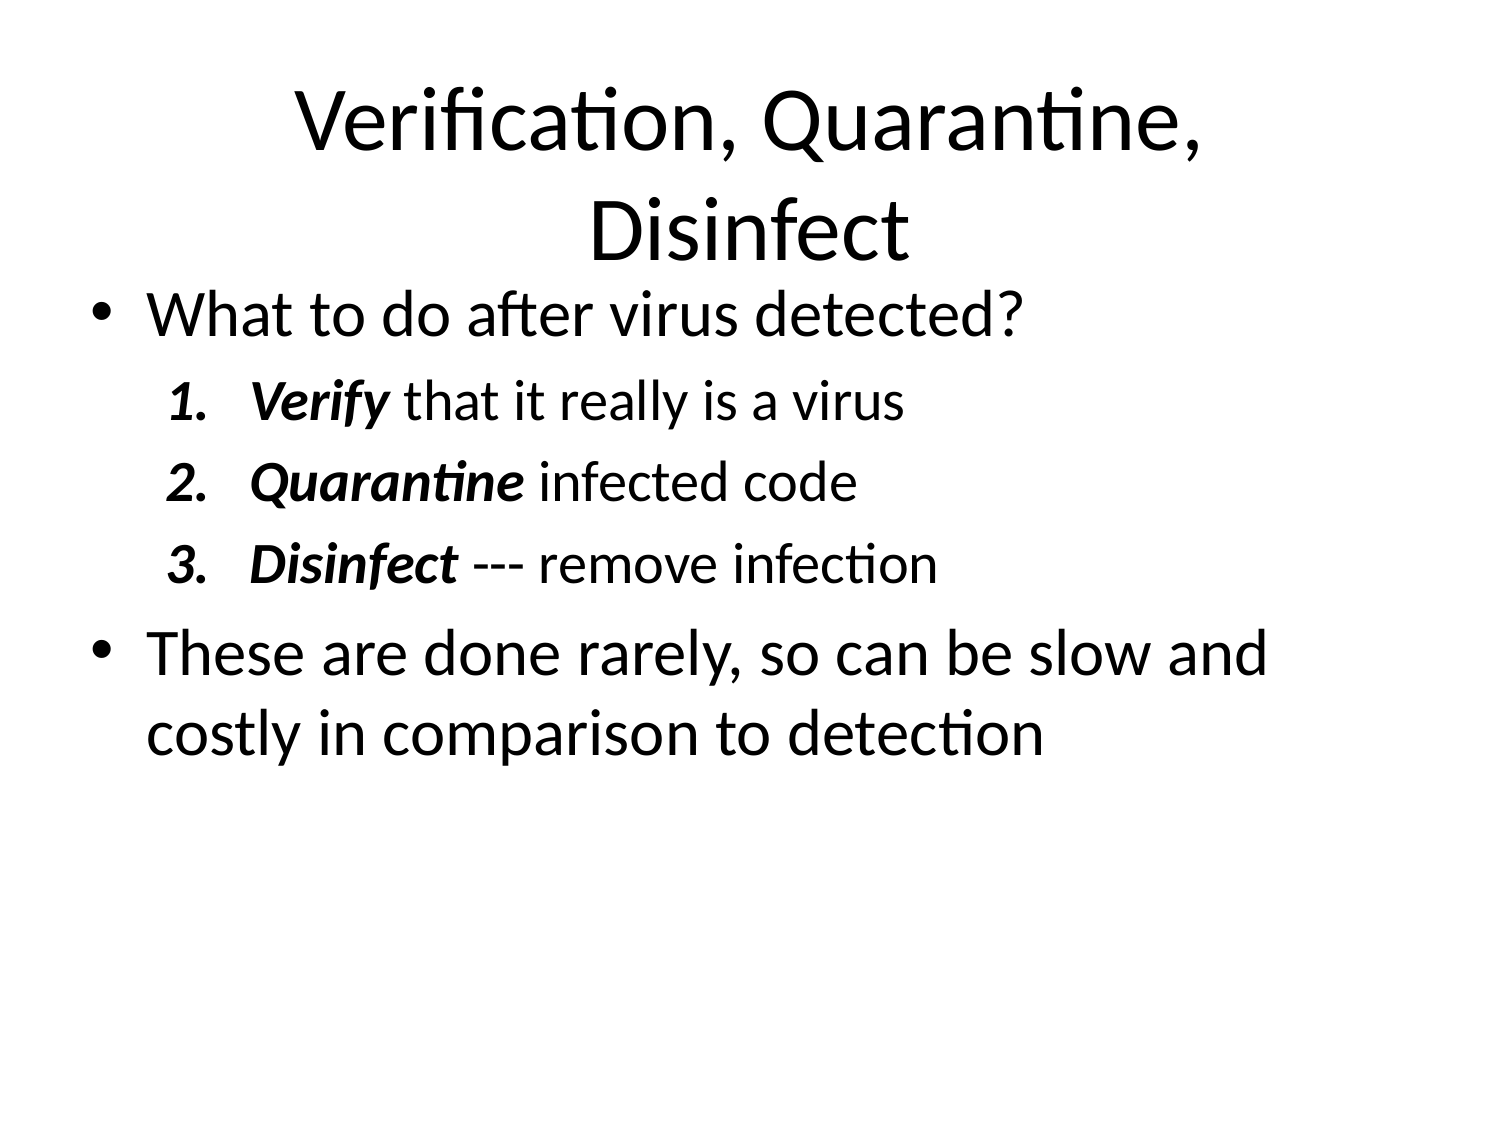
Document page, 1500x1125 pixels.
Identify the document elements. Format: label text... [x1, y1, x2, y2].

title Verification, Quarantine, Disinfect [112, 50, 1388, 262]
list What to do after virus detected? Verify that it really is a virus Quarantine infected code Disinfect --- remove infection These are done rarely, so can be slow and costly in comparison to detection [75, 262, 1425, 1005]
